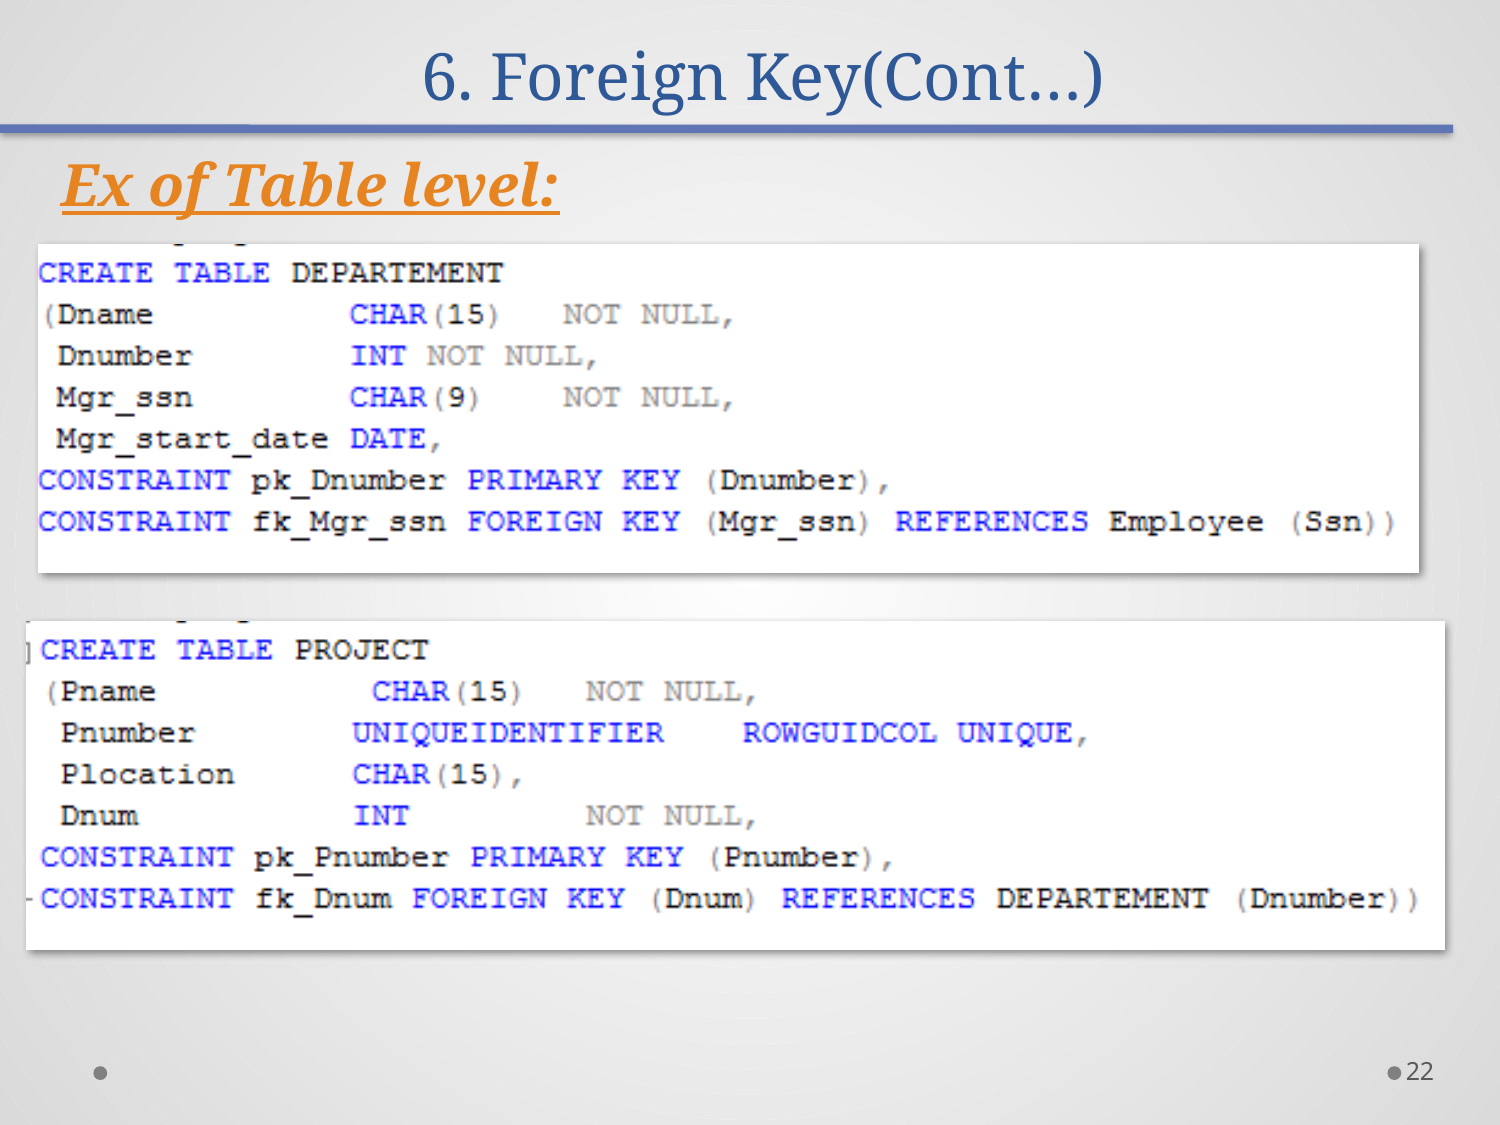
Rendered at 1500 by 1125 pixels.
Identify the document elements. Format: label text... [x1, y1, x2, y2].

picture [38, 243, 1419, 573]
text_box Ex of Table level: [46, 140, 1102, 242]
picture [26, 620, 1445, 951]
text_box [46, 152, 1474, 622]
slide_number 22 [1401, 1042, 1494, 1103]
title 6. Foreign Key(Cont…) [50, 35, 1477, 122]
